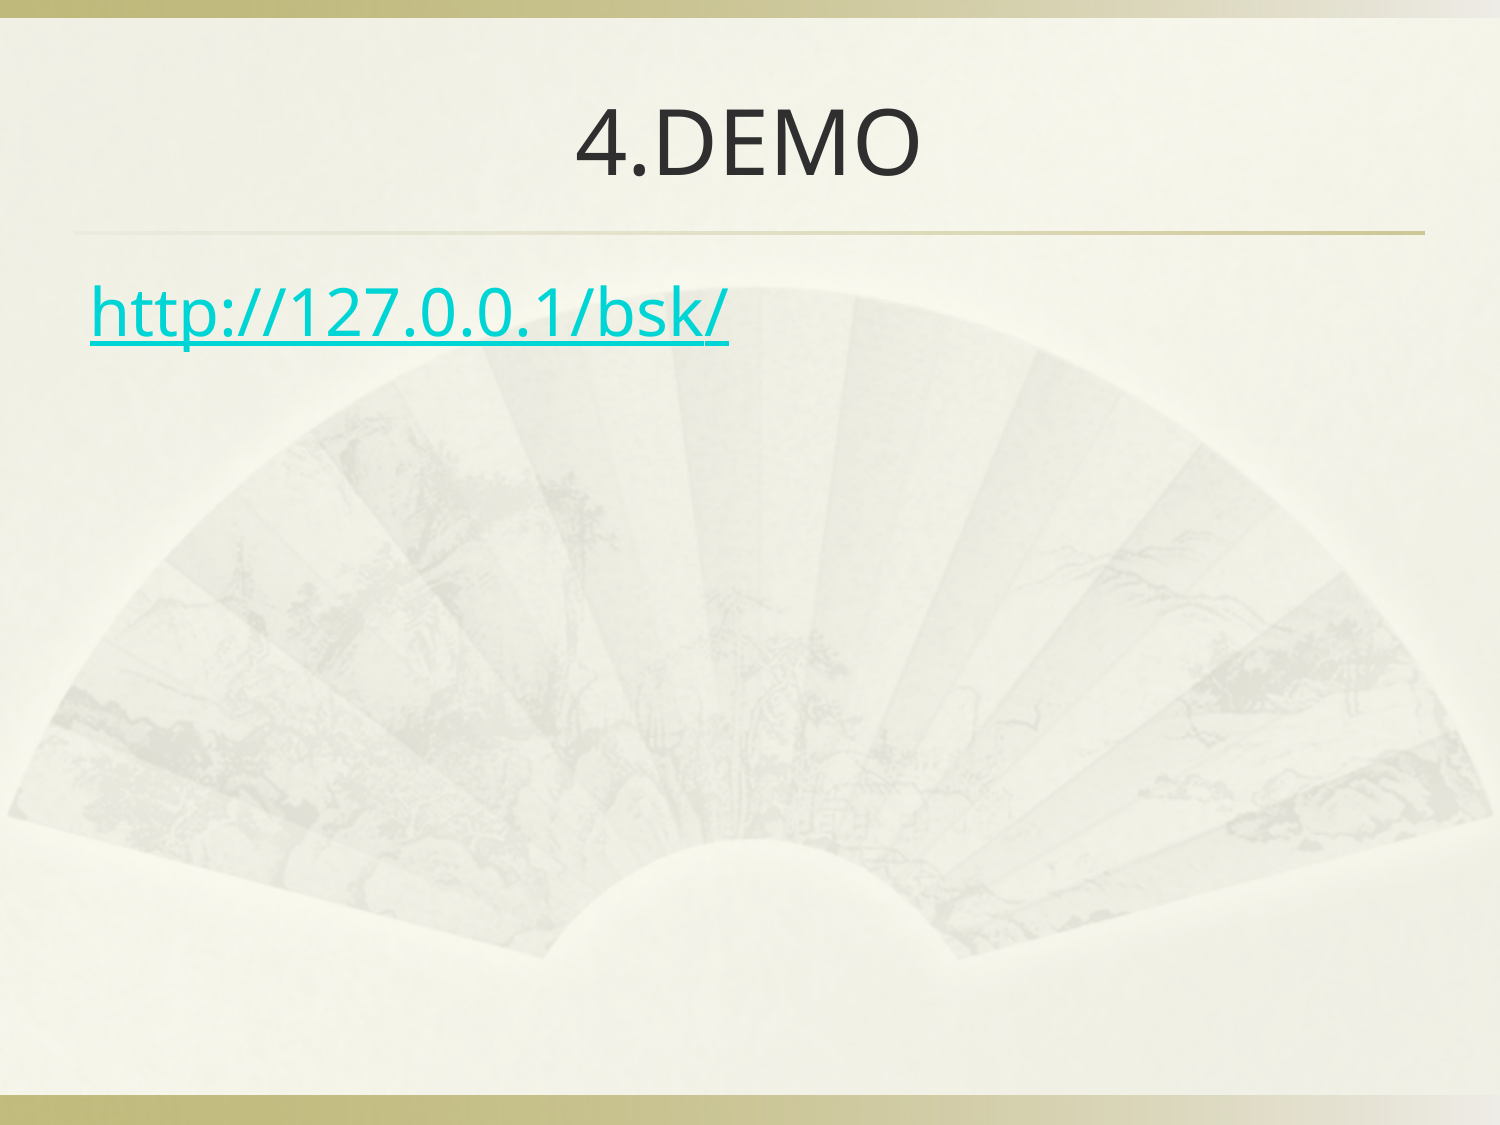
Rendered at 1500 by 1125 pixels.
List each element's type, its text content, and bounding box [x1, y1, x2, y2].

list http://127.0.0.1/bsk/ [75, 262, 1425, 1032]
title 4.DEMO [75, 45, 1425, 233]
